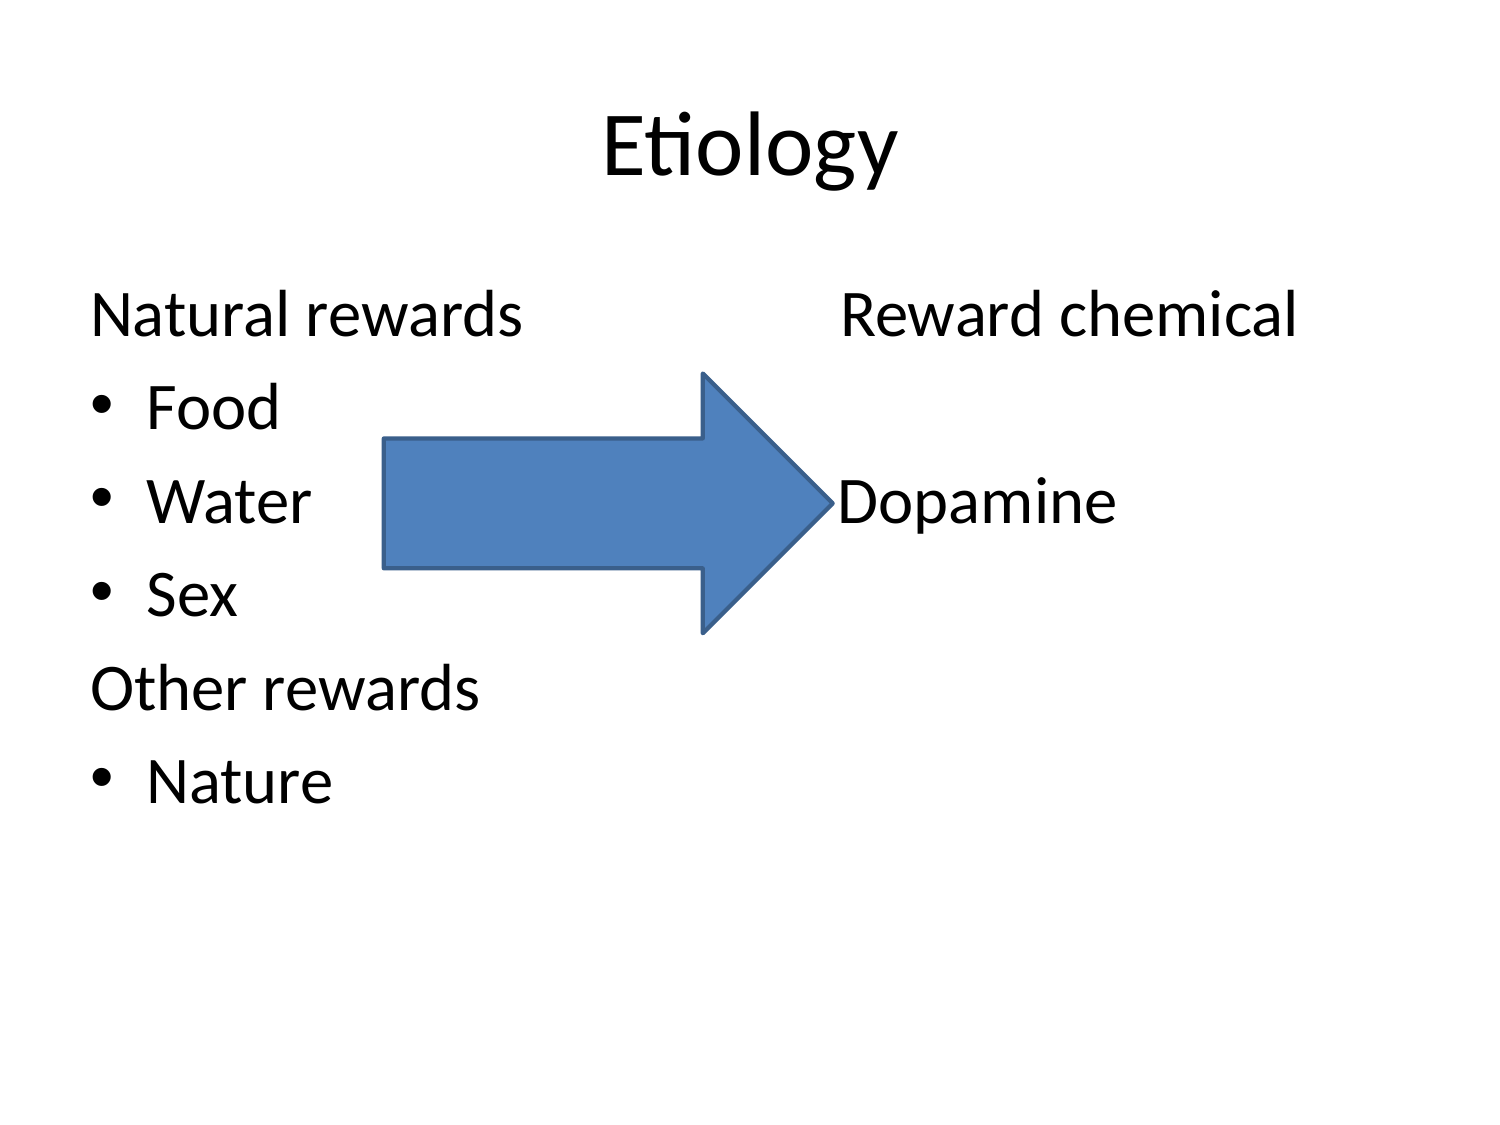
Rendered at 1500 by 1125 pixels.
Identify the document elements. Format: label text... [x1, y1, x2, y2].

text_box [381, 371, 835, 636]
list Natural rewards Reward chemical Food Water Dopamine Sex Other rewards Nature [75, 262, 1425, 1005]
title Etiology [75, 45, 1425, 233]
